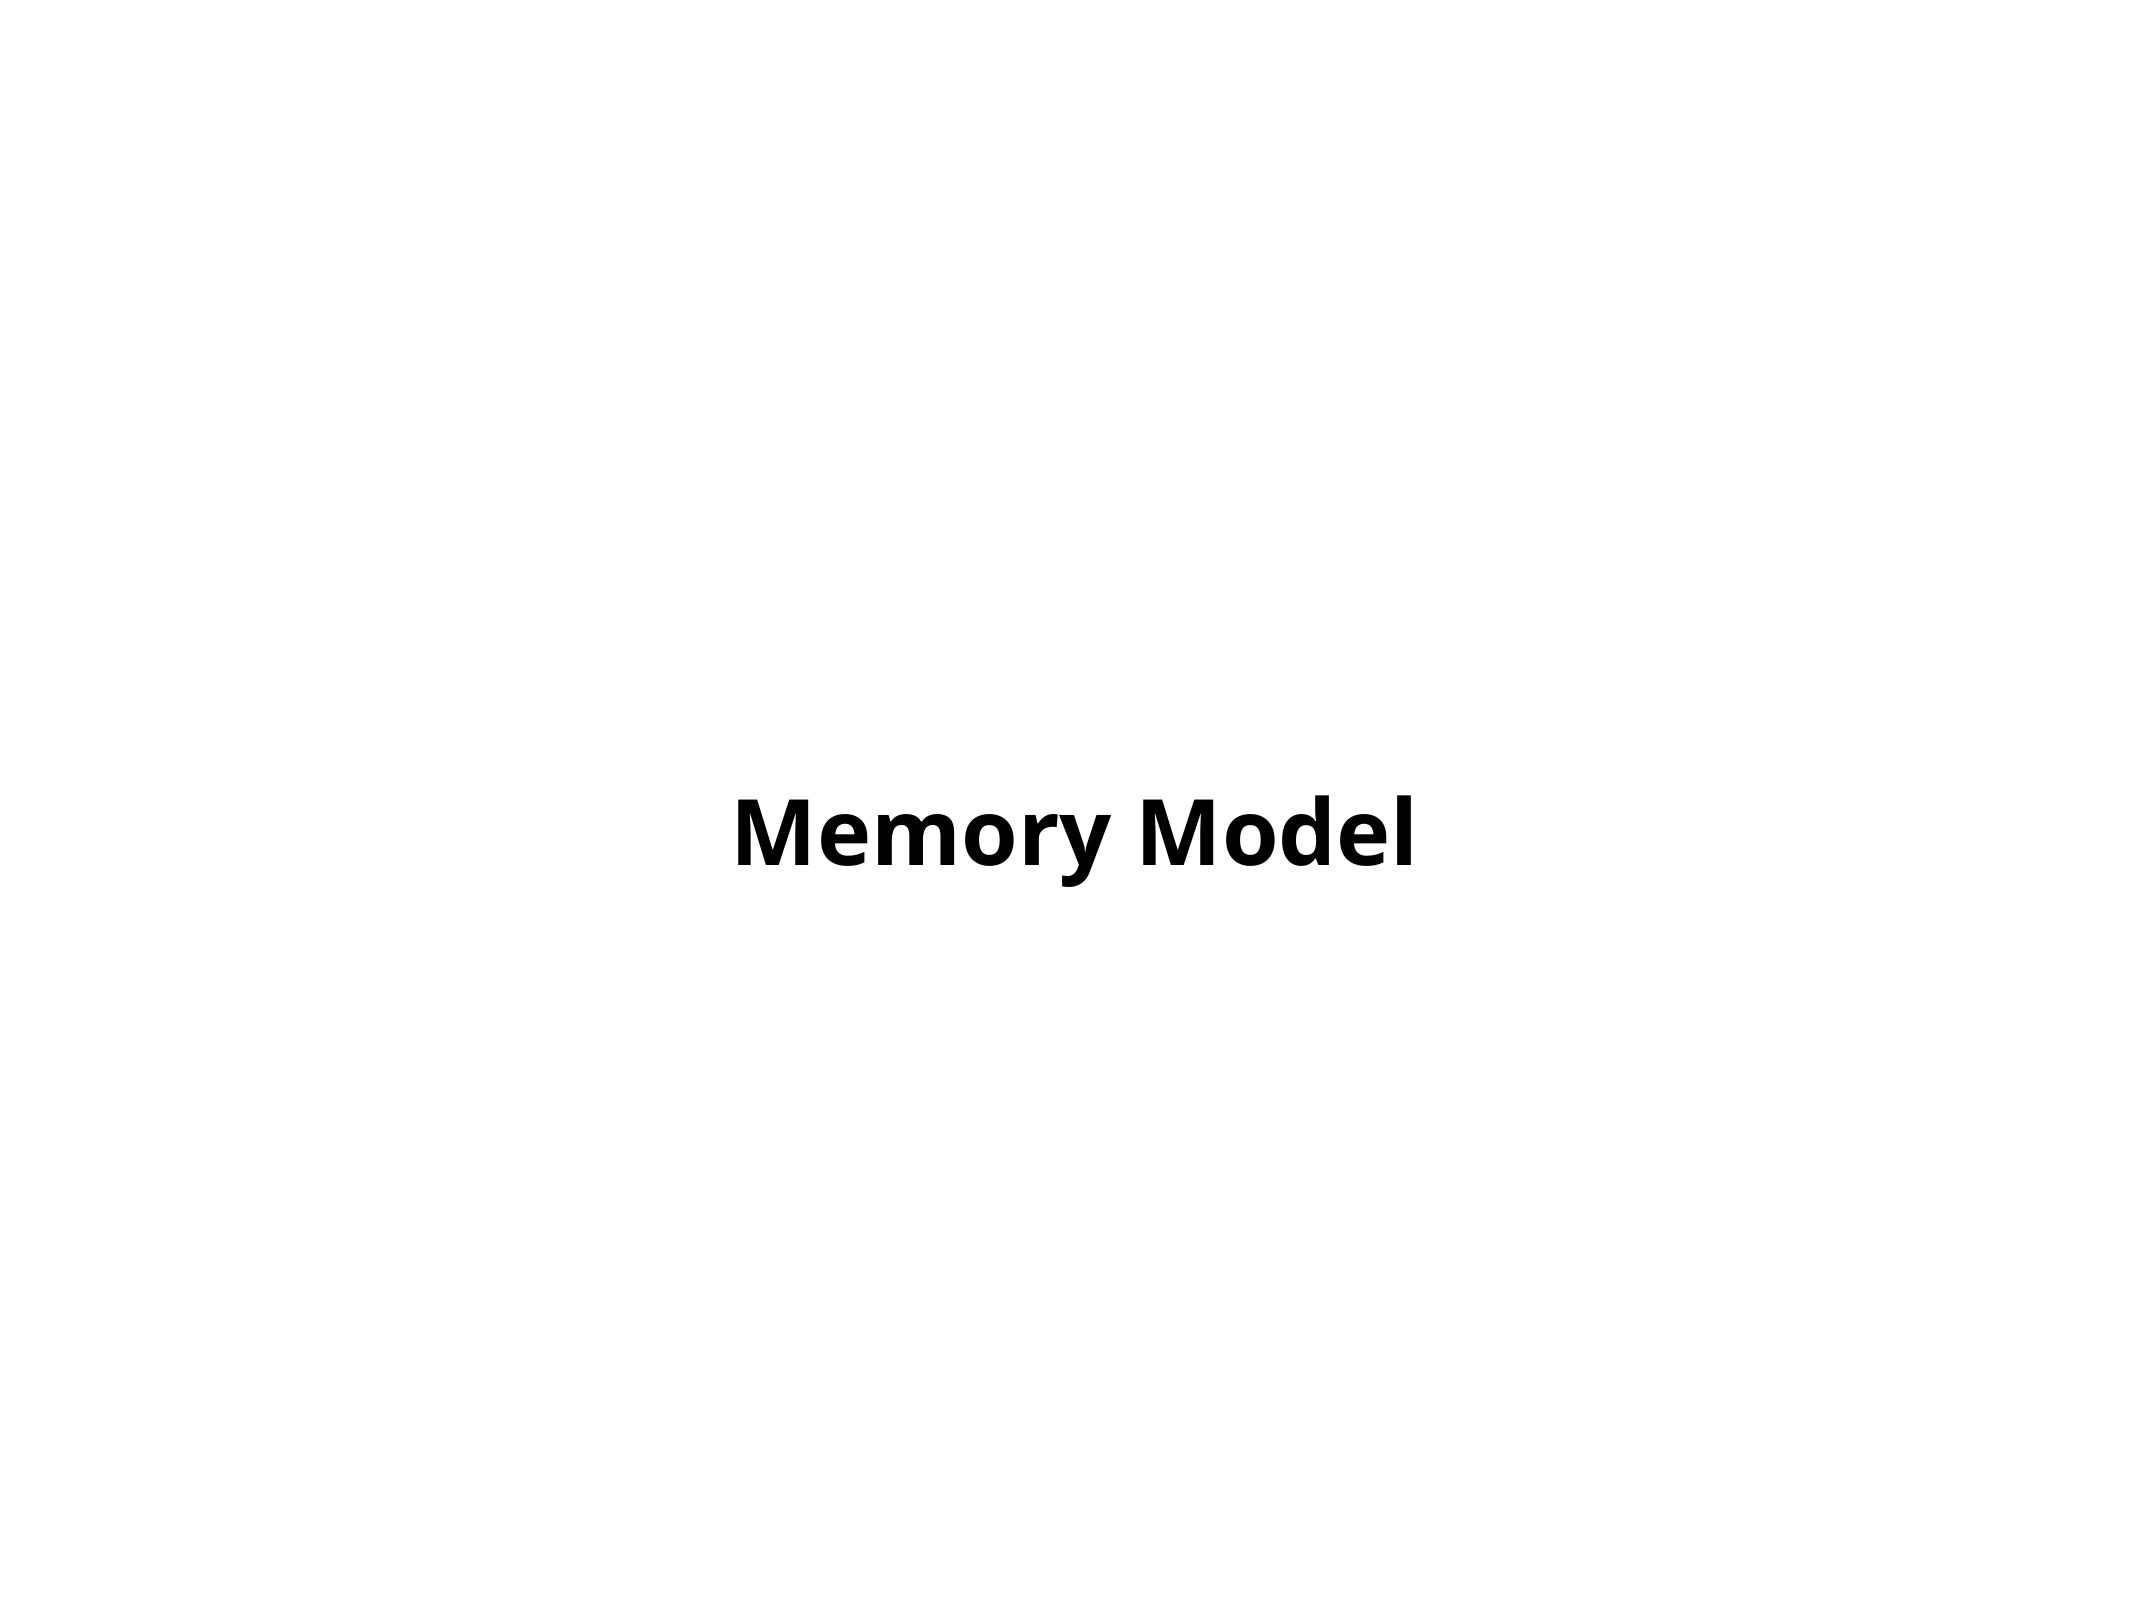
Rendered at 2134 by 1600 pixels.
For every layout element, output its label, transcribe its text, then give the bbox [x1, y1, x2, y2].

title Memory Model [167, 669, 1983, 988]
